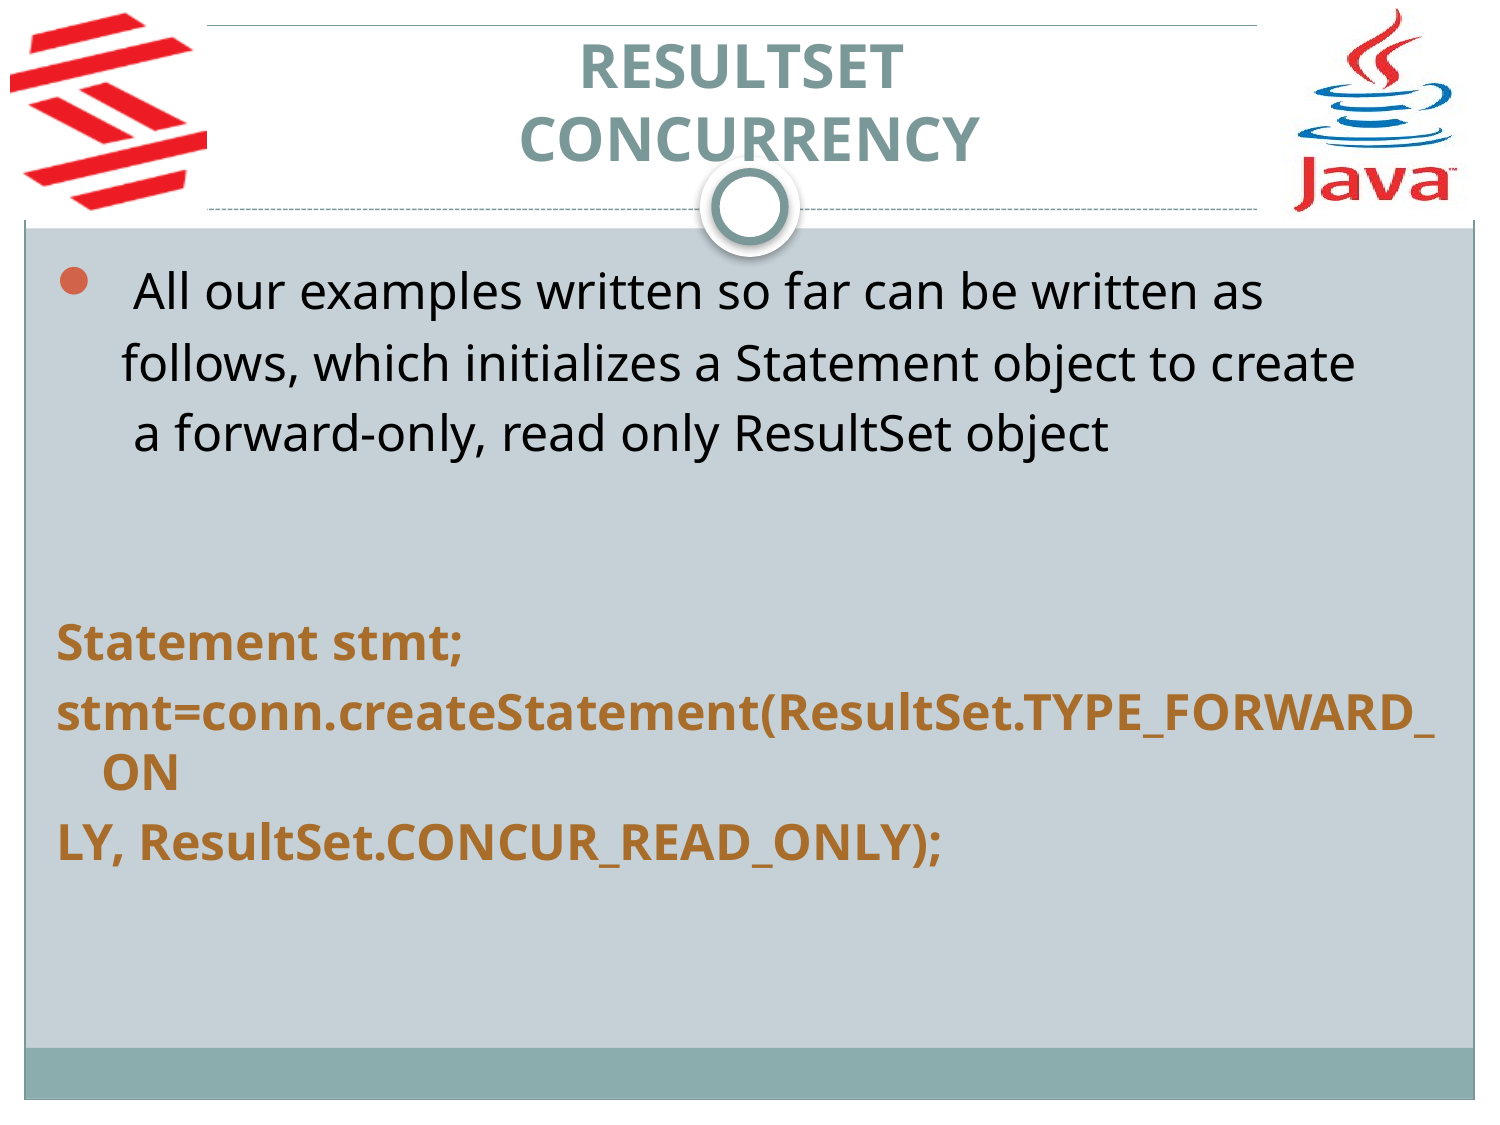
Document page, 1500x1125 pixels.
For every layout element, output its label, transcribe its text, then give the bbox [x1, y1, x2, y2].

list All our examples written so far can be written as follows, which initializes a Statement object to create a forward-only, read only ResultSet object Statement stmt; stmt=conn.createStatement(ResultSet.TYPE_FORWARD_ON LY, ResultSet.CONCUR_READ_ONLY); [41, 246, 1471, 1083]
picture [10, 11, 207, 221]
title RESULTSET CONCURRENCY [213, 19, 1250, 182]
picture [1257, 0, 1483, 221]
